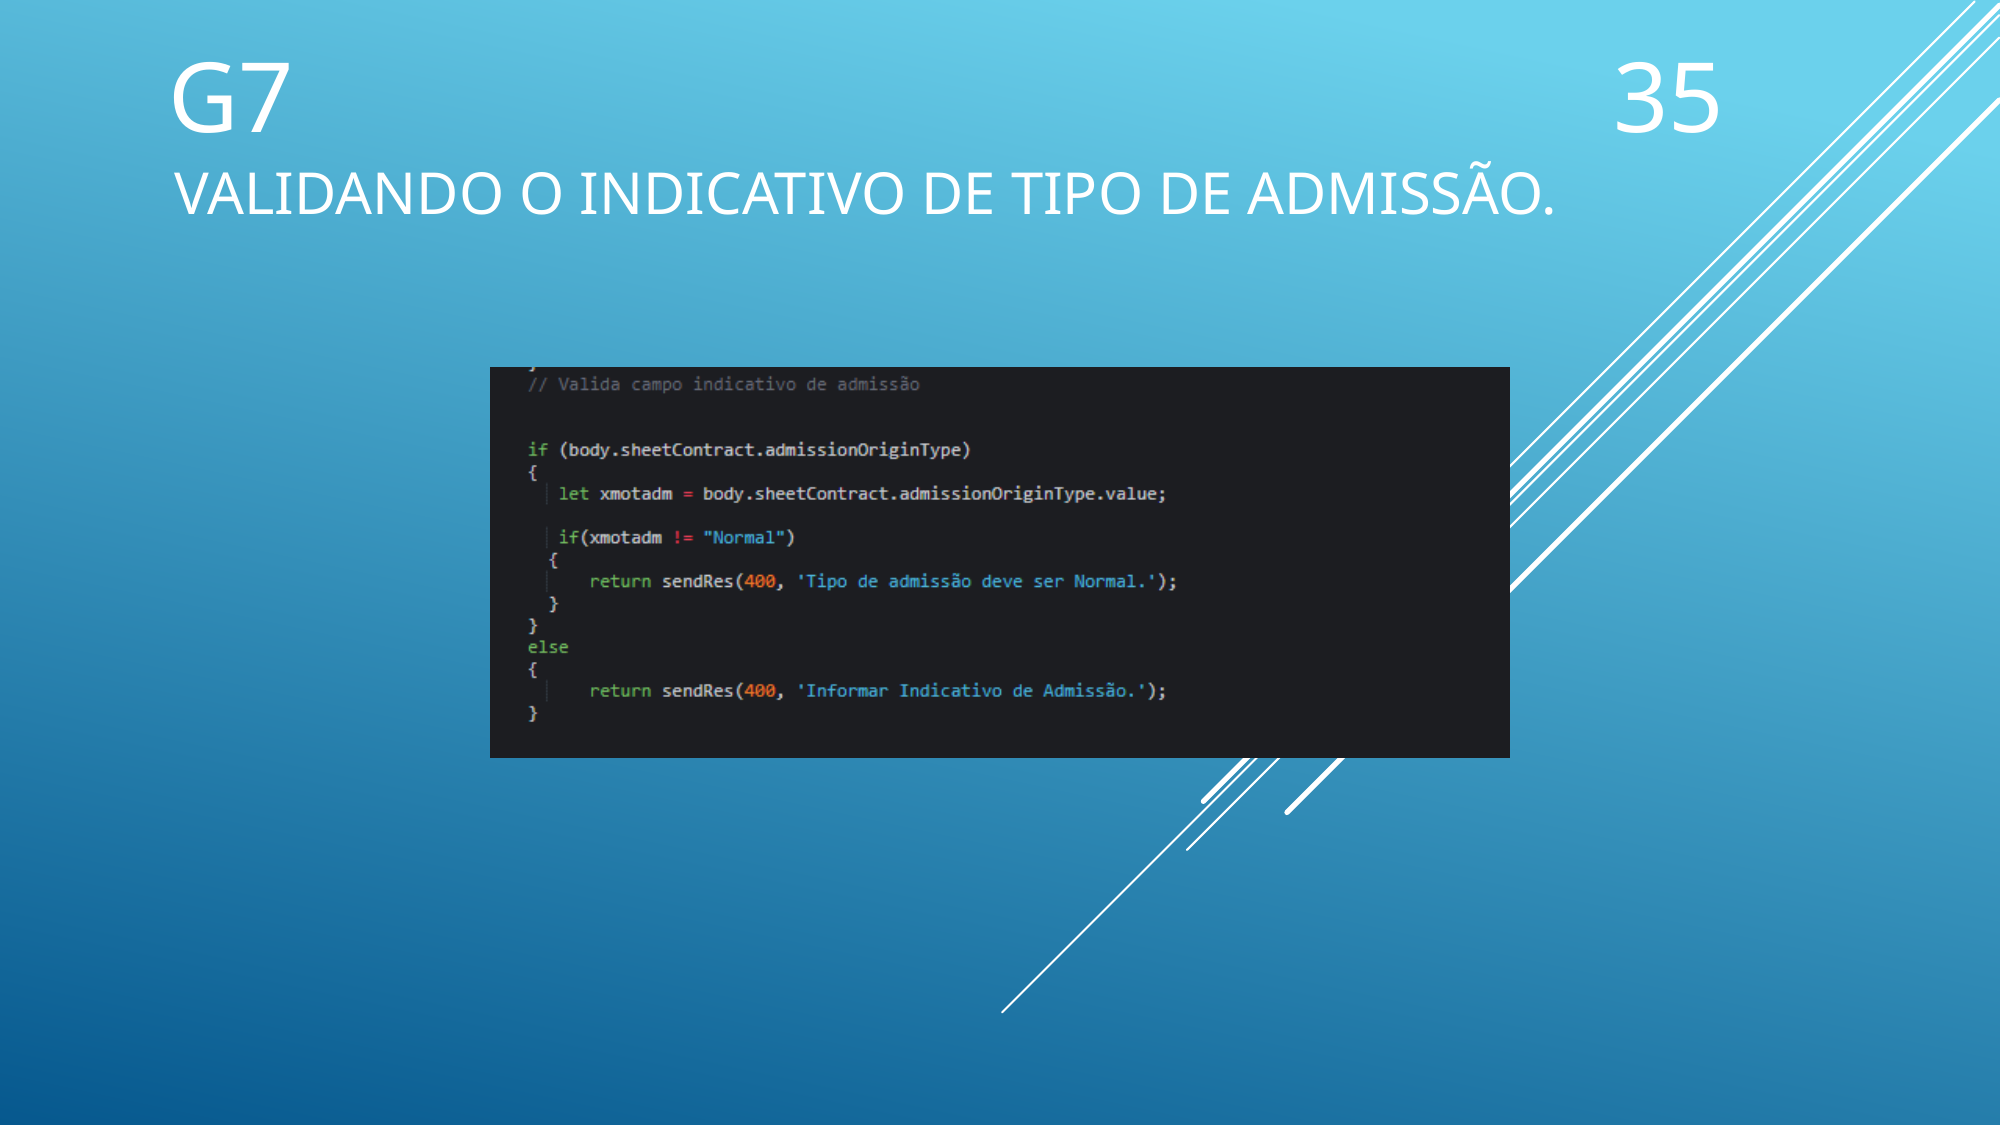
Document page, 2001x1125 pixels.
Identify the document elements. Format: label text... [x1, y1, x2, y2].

picture [490, 366, 1510, 759]
title g7 [153, 28, 1391, 160]
text_box 35 [1598, 28, 1874, 160]
text_box Validando o indicativo de tipo de admissão. [159, 140, 1624, 234]
